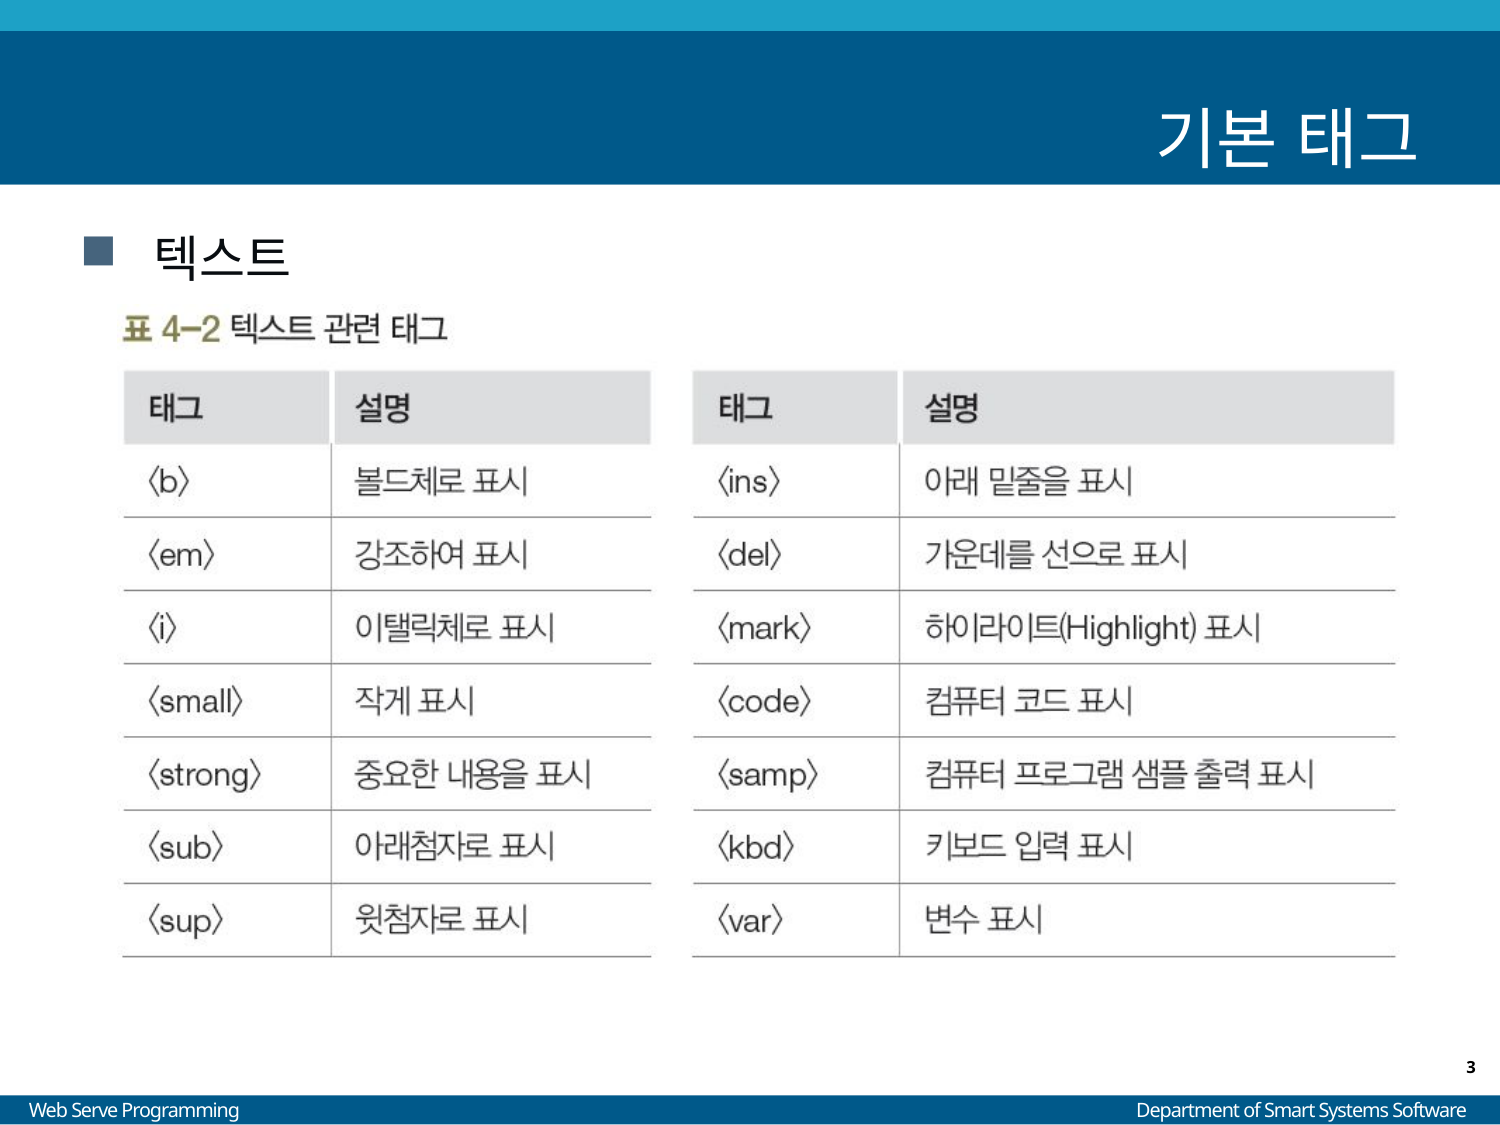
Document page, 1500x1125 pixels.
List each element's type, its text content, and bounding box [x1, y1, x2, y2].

slide_number 3 [1140, 1054, 1491, 1083]
list 텍스트 [64, 220, 1436, 1047]
title 기본 태그 [64, 31, 1436, 185]
picture [117, 304, 1404, 966]
